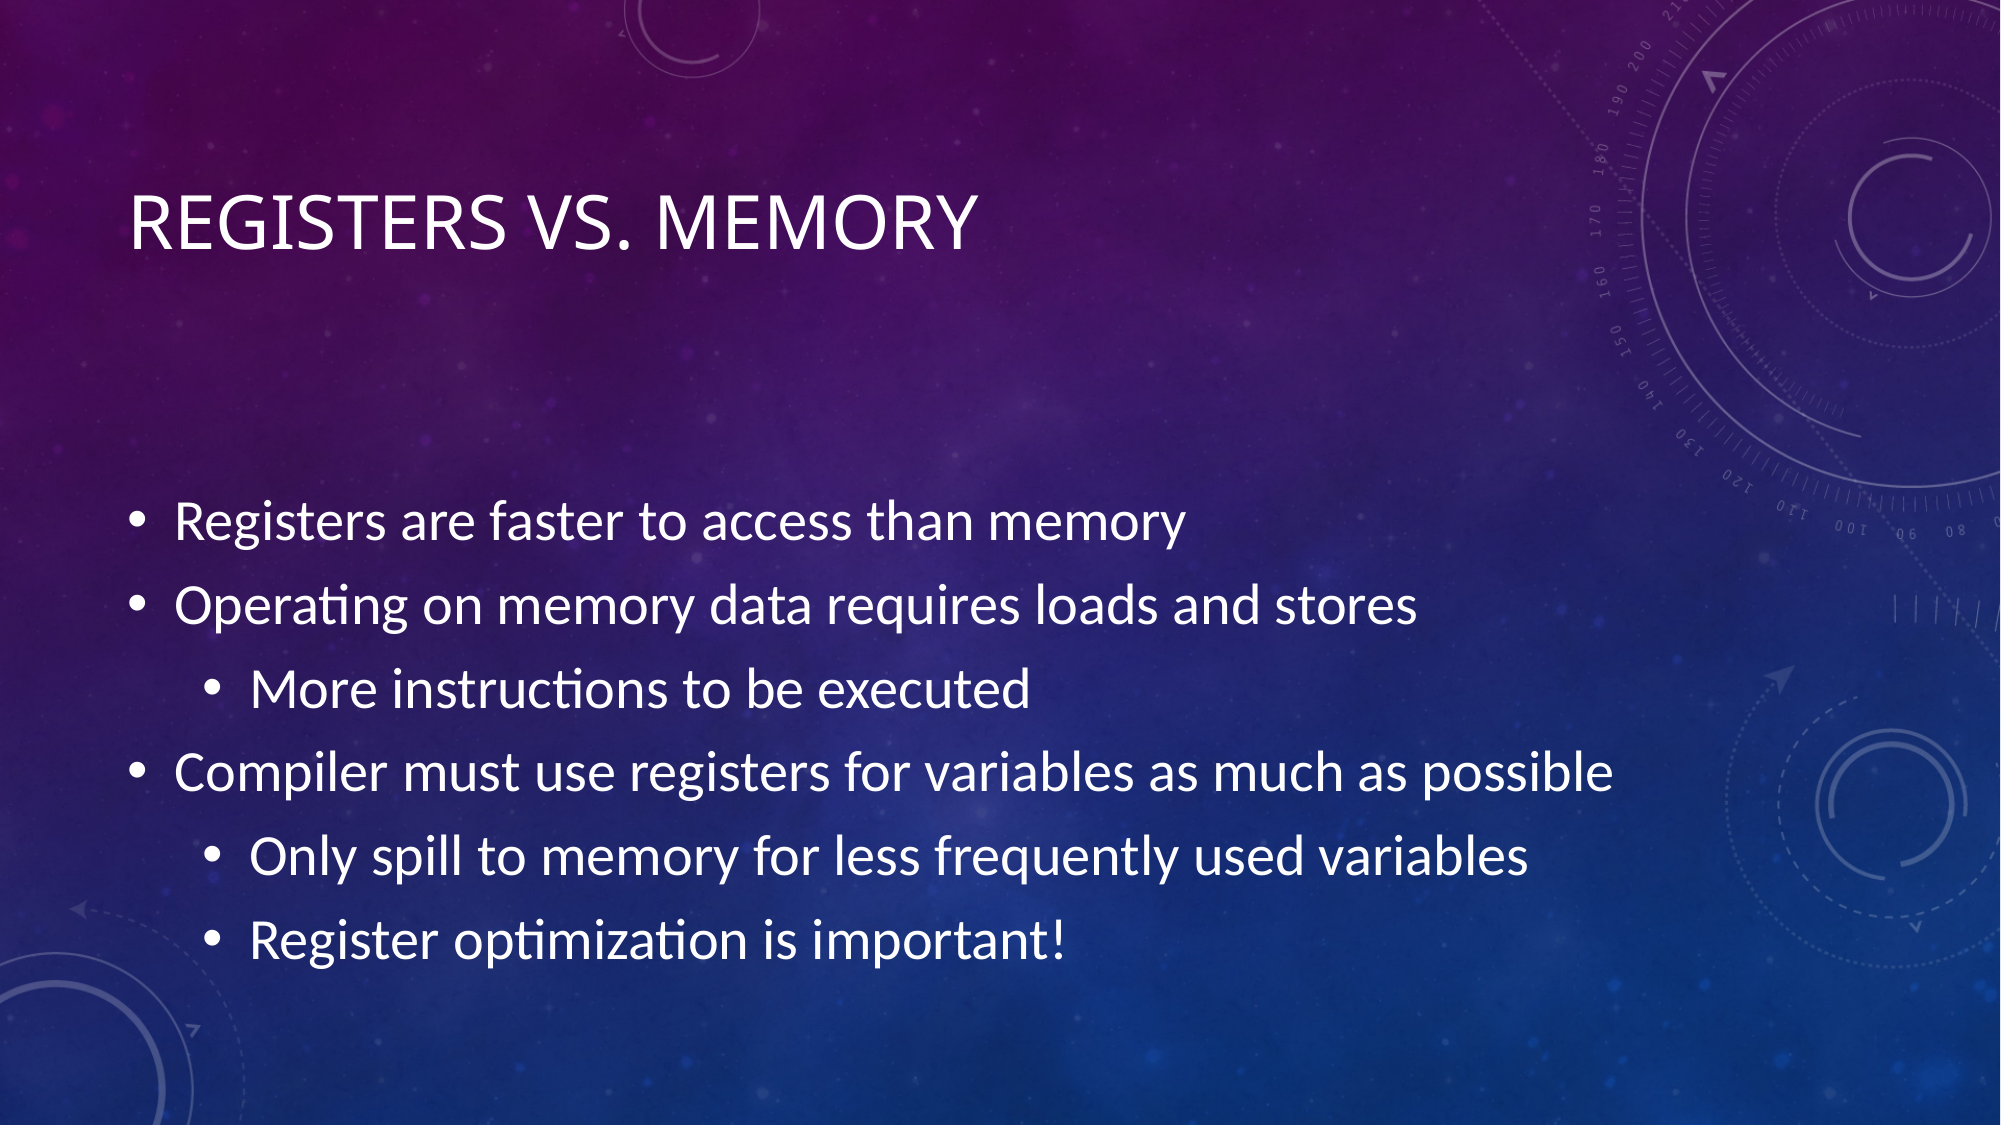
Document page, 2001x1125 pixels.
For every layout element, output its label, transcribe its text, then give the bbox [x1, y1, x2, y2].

list Registers are faster to access than memory Operating on memory data requires loads and stores More instructions to be executed Compiler must use registers for variables as much as possible Only spill to memory for less frequently used variables Register optimization is important! [112, 351, 1775, 1112]
picture [0, 0, 2001, 1125]
title Registers vs. Memory [112, 99, 1775, 339]
